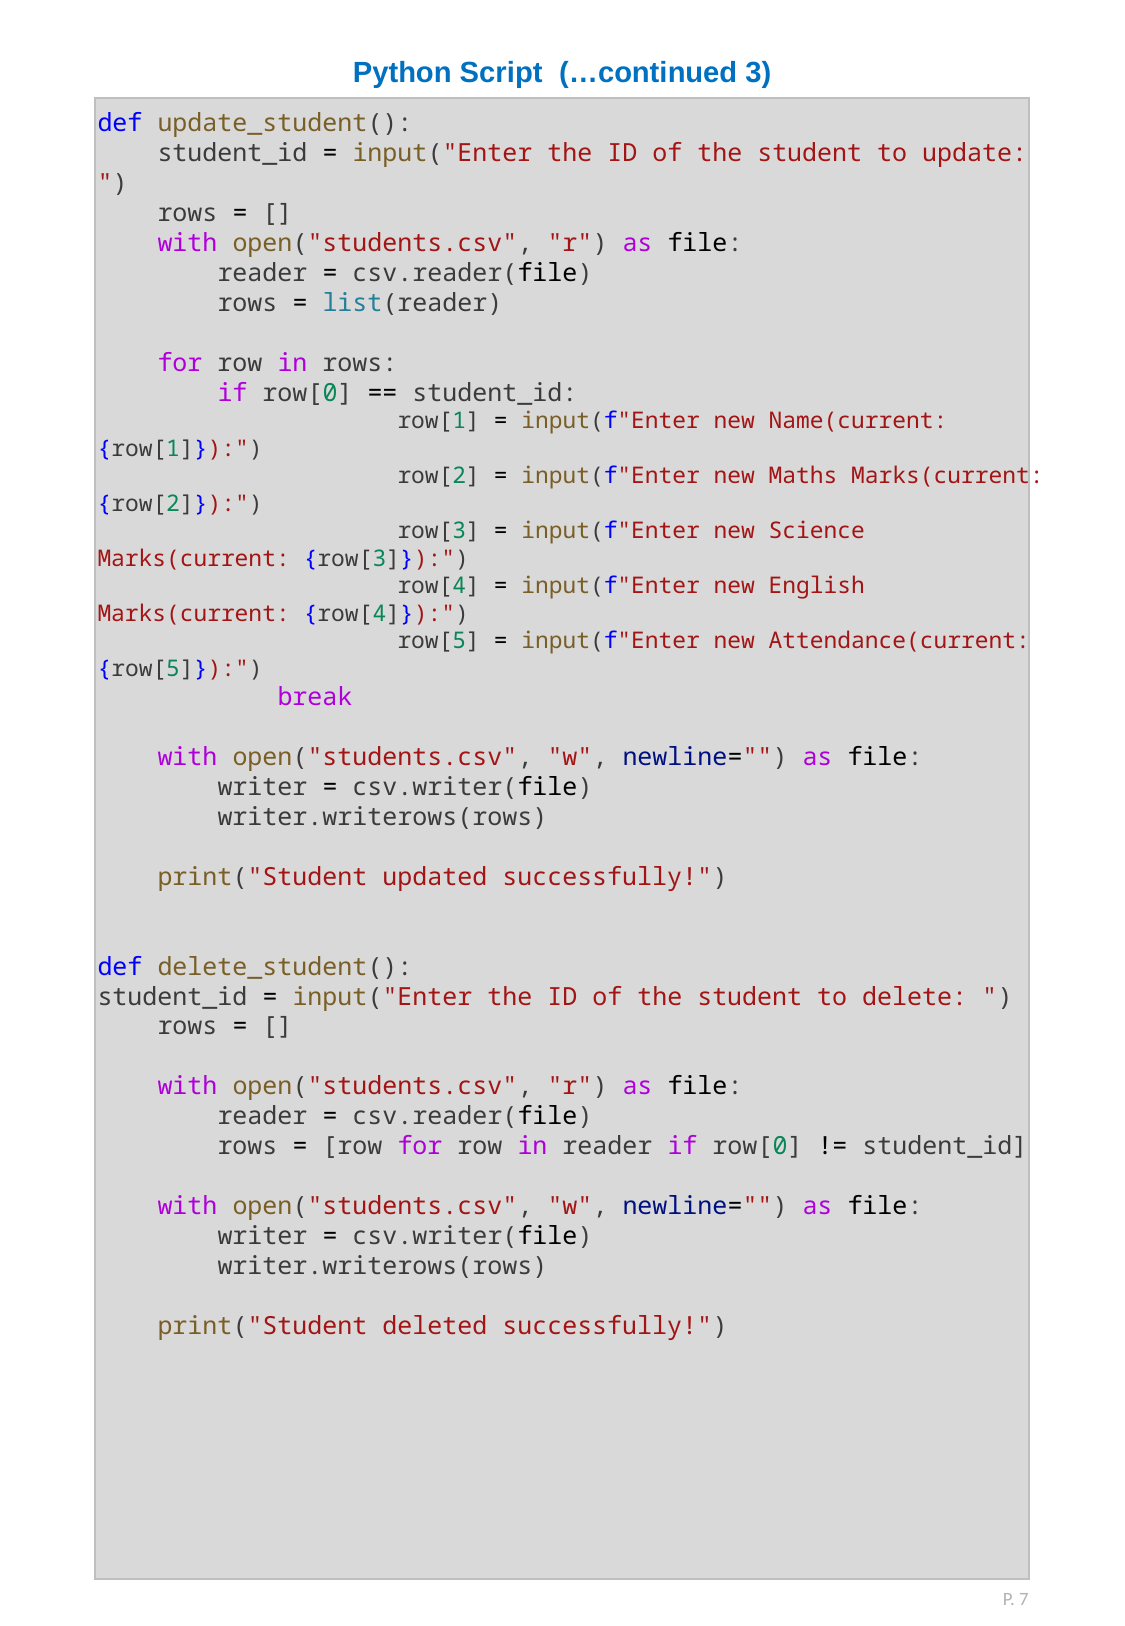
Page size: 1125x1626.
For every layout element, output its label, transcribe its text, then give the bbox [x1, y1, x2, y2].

text_box [94, 1347, 1030, 1580]
text_box Python Script (…continued 3) [338, 46, 787, 96]
text_box def update_student(): student_id = input("Enter the ID of the student to update: ") rows = [] with open("students.csv", "r") as file: reader = csv.reader(file) rows = list(reader) for row in rows: if row[0] == student_id: row[1] = input(f"Enter new Name(current: {row[1]}):") row[2] = input(f"Enter new Maths Marks(current: {row[2]}):") row[3] = input(f"Enter new Science Marks(current: {row[3]}):") row[4] = input(f"Enter new English Marks(current: {row[4]}):") row[5] = input(f"Enter new Attendance(current: {row[5]}):") break with open("students.csv", "w", newline="") as file: writer = csv.writer(file) writer.writerows(rows) print("Student updated successfully!") def delete_student(): student_id = input("Enter the ID of the student to delete: ") rows = [] with open("students.csv", "r") as file: reader = csv.reader(file) rows = [row for row in reader if row[0] != student_id] with open("students.csv", "w", newline="") as file: writer = csv.writer(file) writer.writerows(rows) print("Student deleted successfully!") [82, 99, 1085, 1347]
slide_number P. 7 [790, 1554, 1044, 1625]
